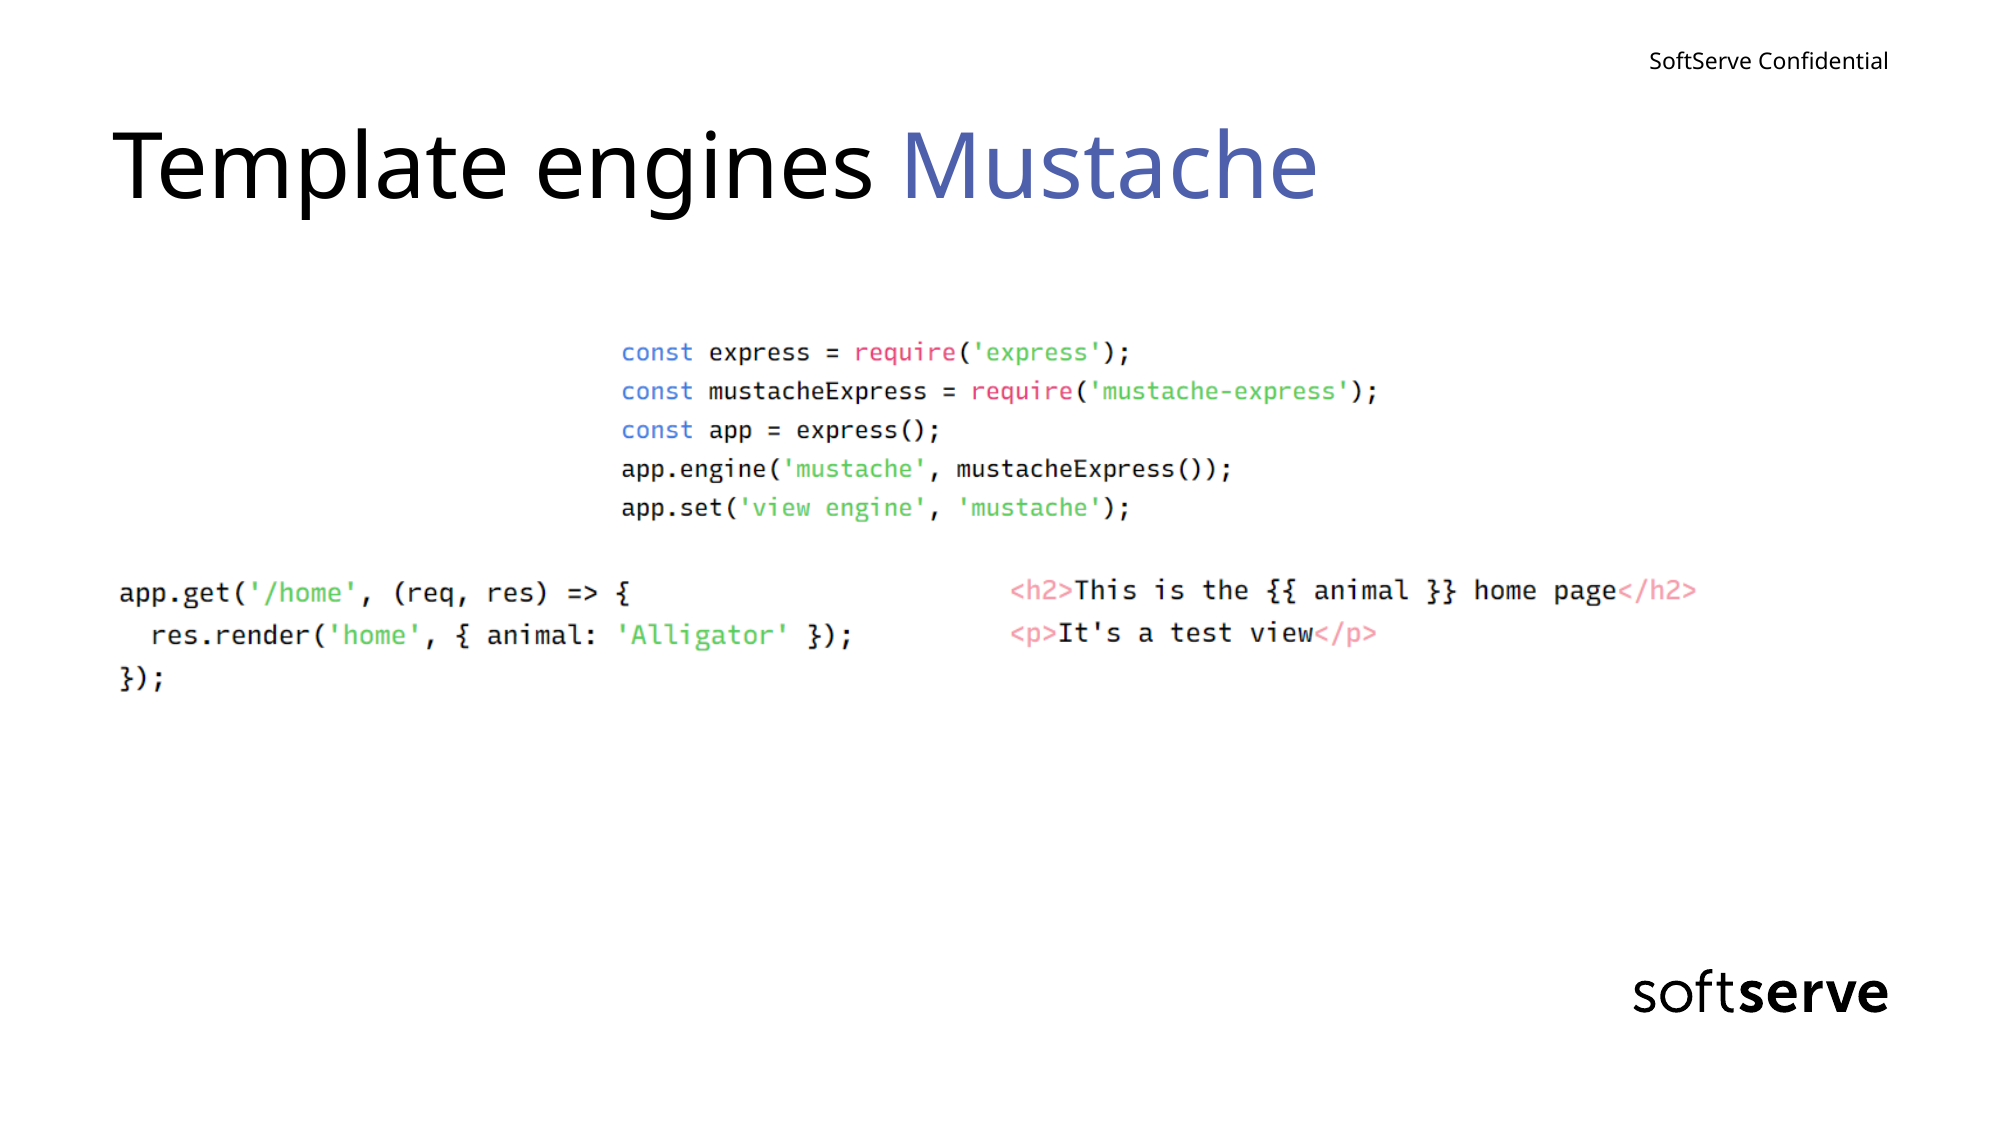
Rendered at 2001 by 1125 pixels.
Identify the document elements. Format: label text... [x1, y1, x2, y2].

title Template engines Mustache [112, 112, 1888, 225]
picture [999, 562, 1768, 660]
picture [616, 337, 1384, 530]
picture [112, 571, 881, 703]
